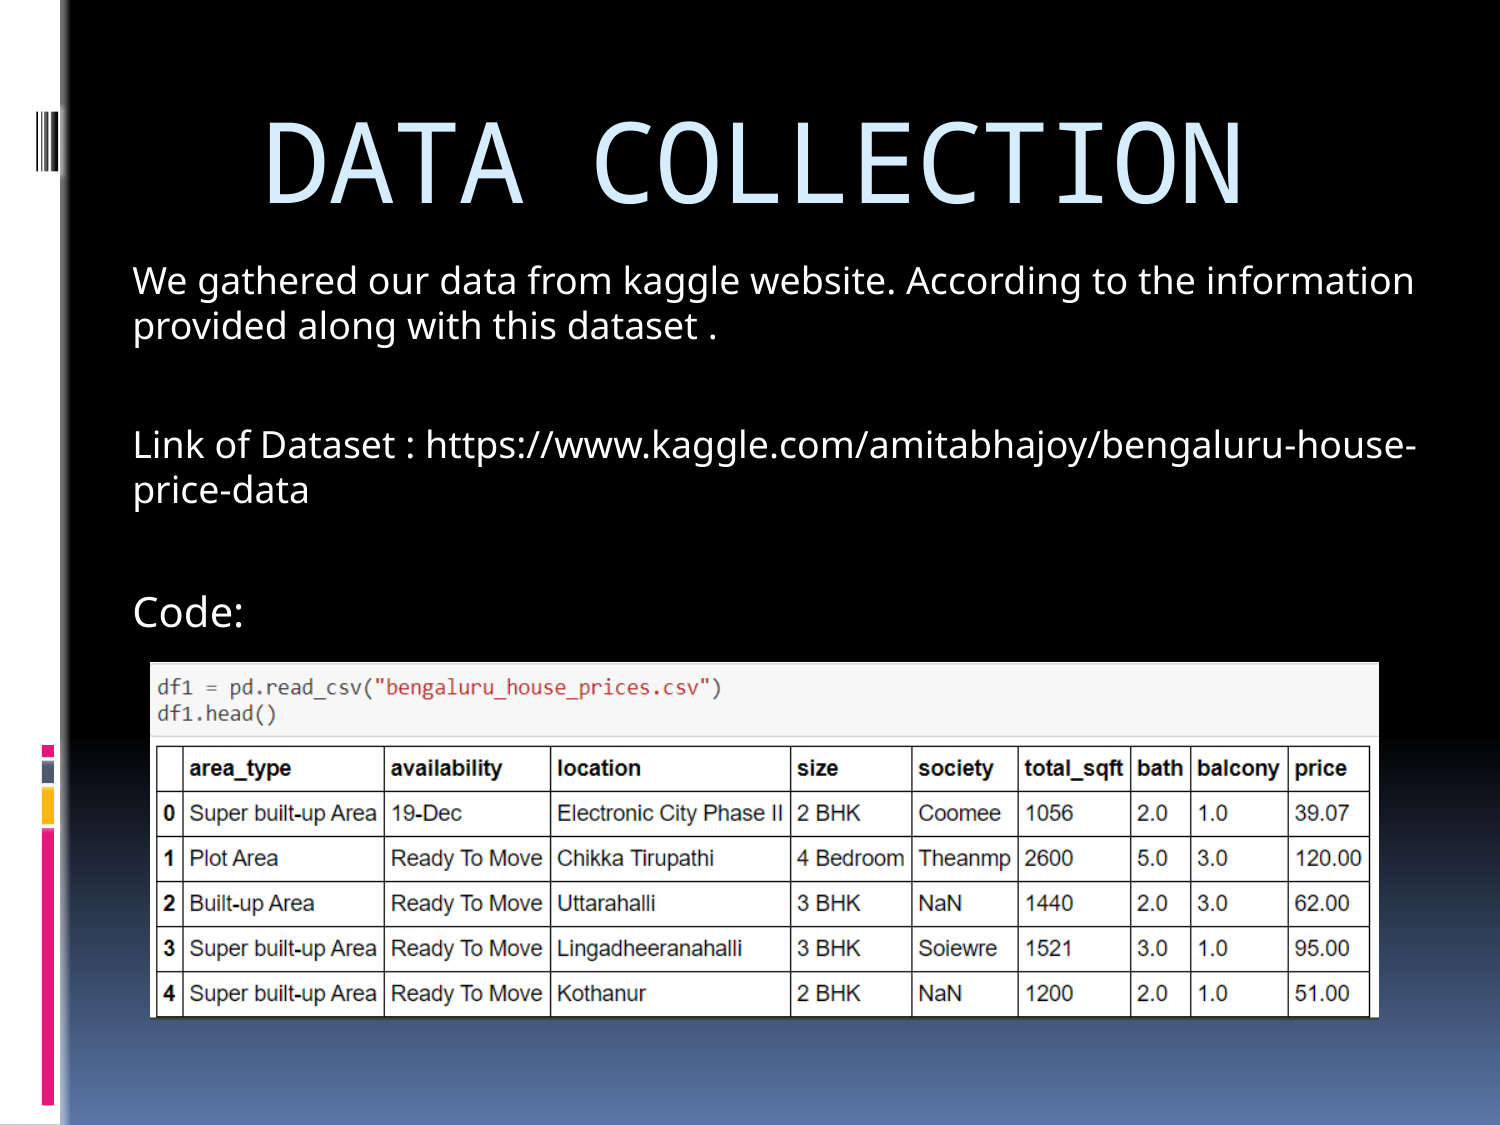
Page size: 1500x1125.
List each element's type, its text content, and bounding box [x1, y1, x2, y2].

list We gathered our data from kaggle website. According to the information provided along with this dataset . Link of Dataset : https://www.kaggle.com/amitabhajoy/bengaluru-house-price-data Code: [50, 249, 1438, 1071]
picture [149, 661, 1380, 1021]
title DATA COLLECTION [150, 83, 1425, 234]
